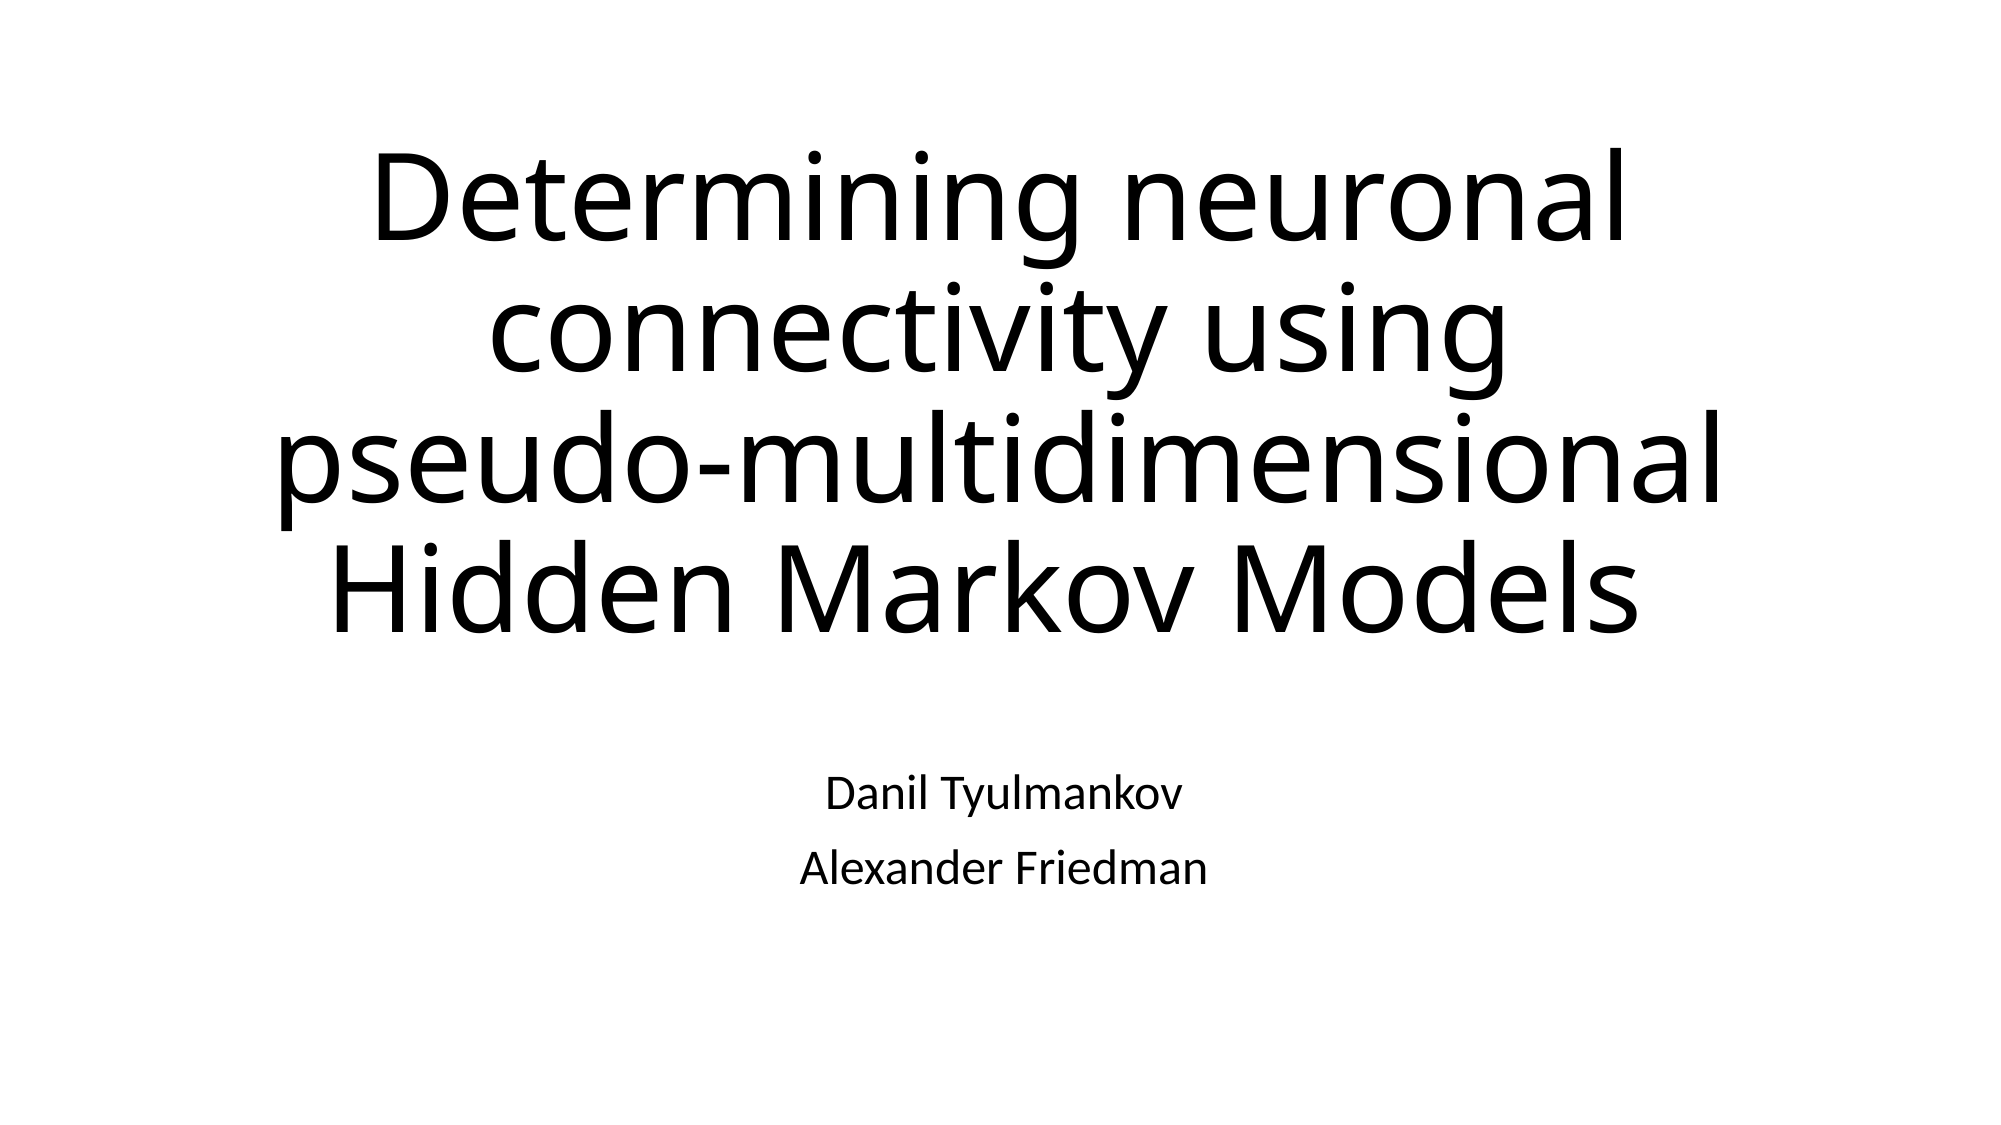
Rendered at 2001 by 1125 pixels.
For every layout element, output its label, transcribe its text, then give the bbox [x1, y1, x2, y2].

title Determining neuronal connectivity using pseudo-multidimensional Hidden Markov Models [249, 120, 1750, 667]
subtitle Danil Tyulmankov Alexander Friedman [254, 678, 1755, 950]
